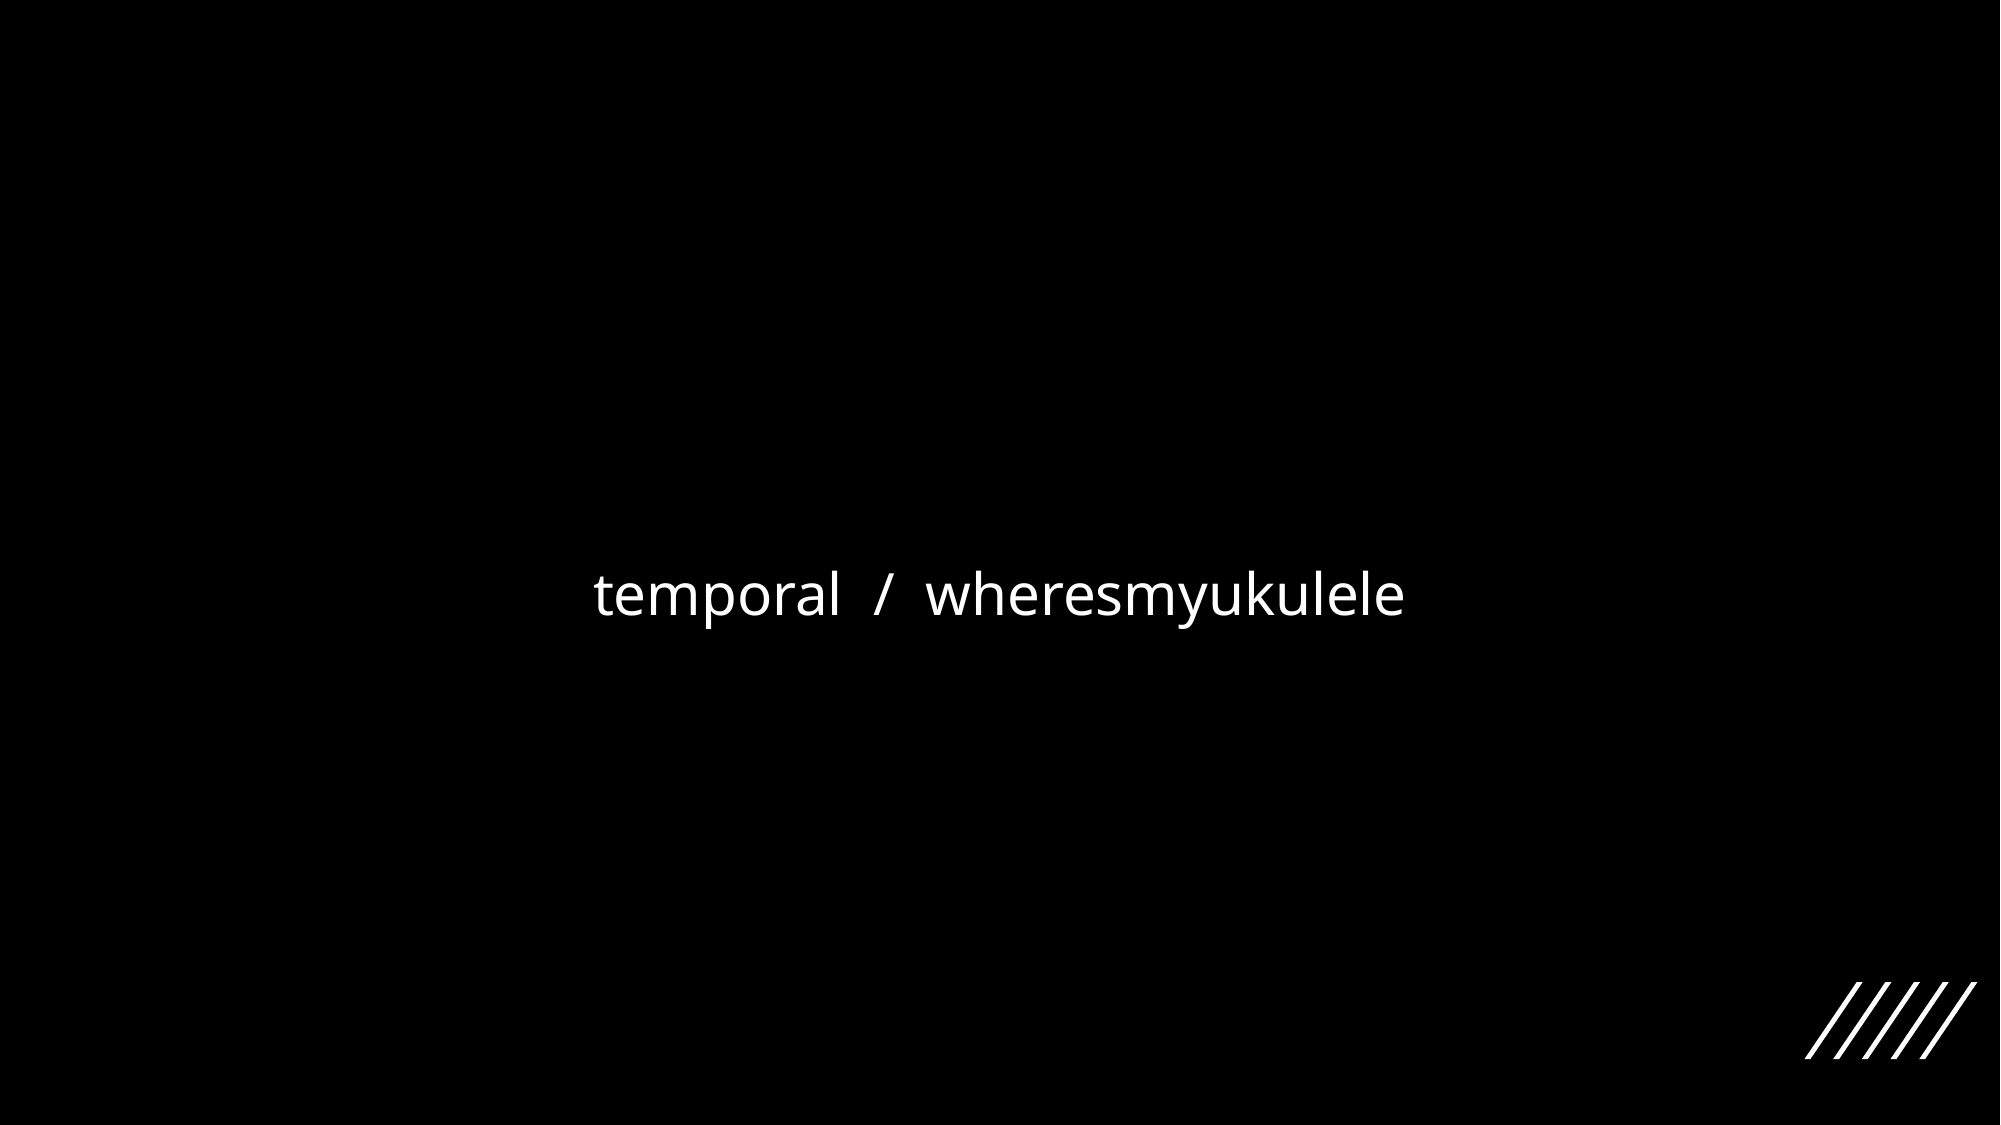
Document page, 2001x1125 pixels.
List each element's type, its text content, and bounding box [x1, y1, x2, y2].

list temporal / wheresmyukulele [137, 299, 1863, 1014]
